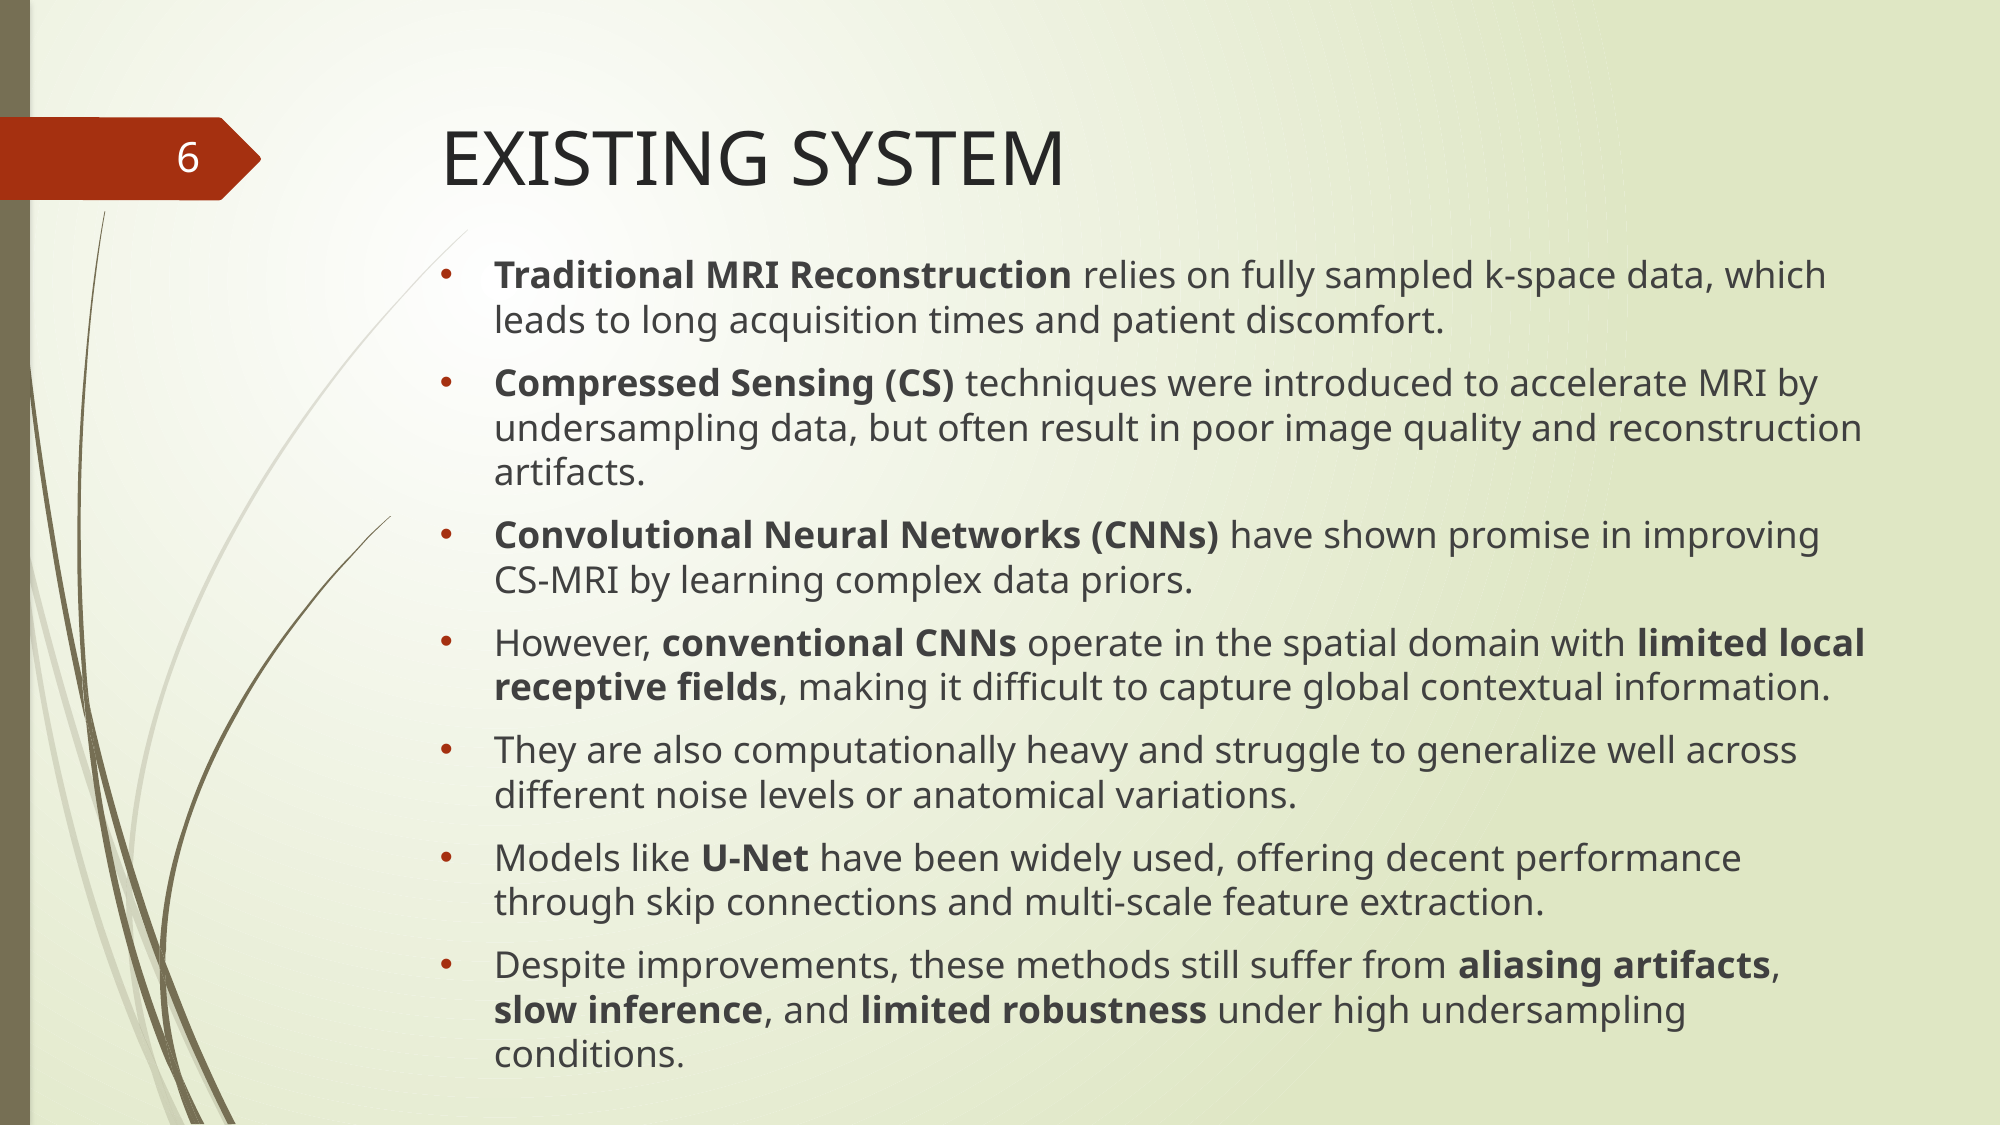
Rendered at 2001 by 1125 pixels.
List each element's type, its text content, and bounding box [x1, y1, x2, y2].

slide_number 6 [87, 129, 216, 190]
title EXISTING SYSTEM [425, 102, 1888, 244]
list Traditional MRI Reconstruction relies on fully sampled k-space data, which leads to long acquisition times and patient discomfort. Compressed Sensing (CS) techniques were introduced to accelerate MRI by undersampling data, but often result in poor image quality and reconstruction artifacts. Convolutional Neural Networks (CNNs) have shown promise in improving CS-MRI by learning complex data priors. However, conventional CNNs operate in the spatial domain with limited local receptive fields, making it difficult to capture global contextual information. They are also computationally heavy and struggle to generalize well across different noise levels or anatomical variations. Models like U-Net have been widely used, offering decent performance through skip connections and multi-scale feature extraction. Despite improvements, these methods still suffer from aliasing artifacts, slow inference, and limited robustness under high undersampling conditions. [424, 244, 1888, 1125]
